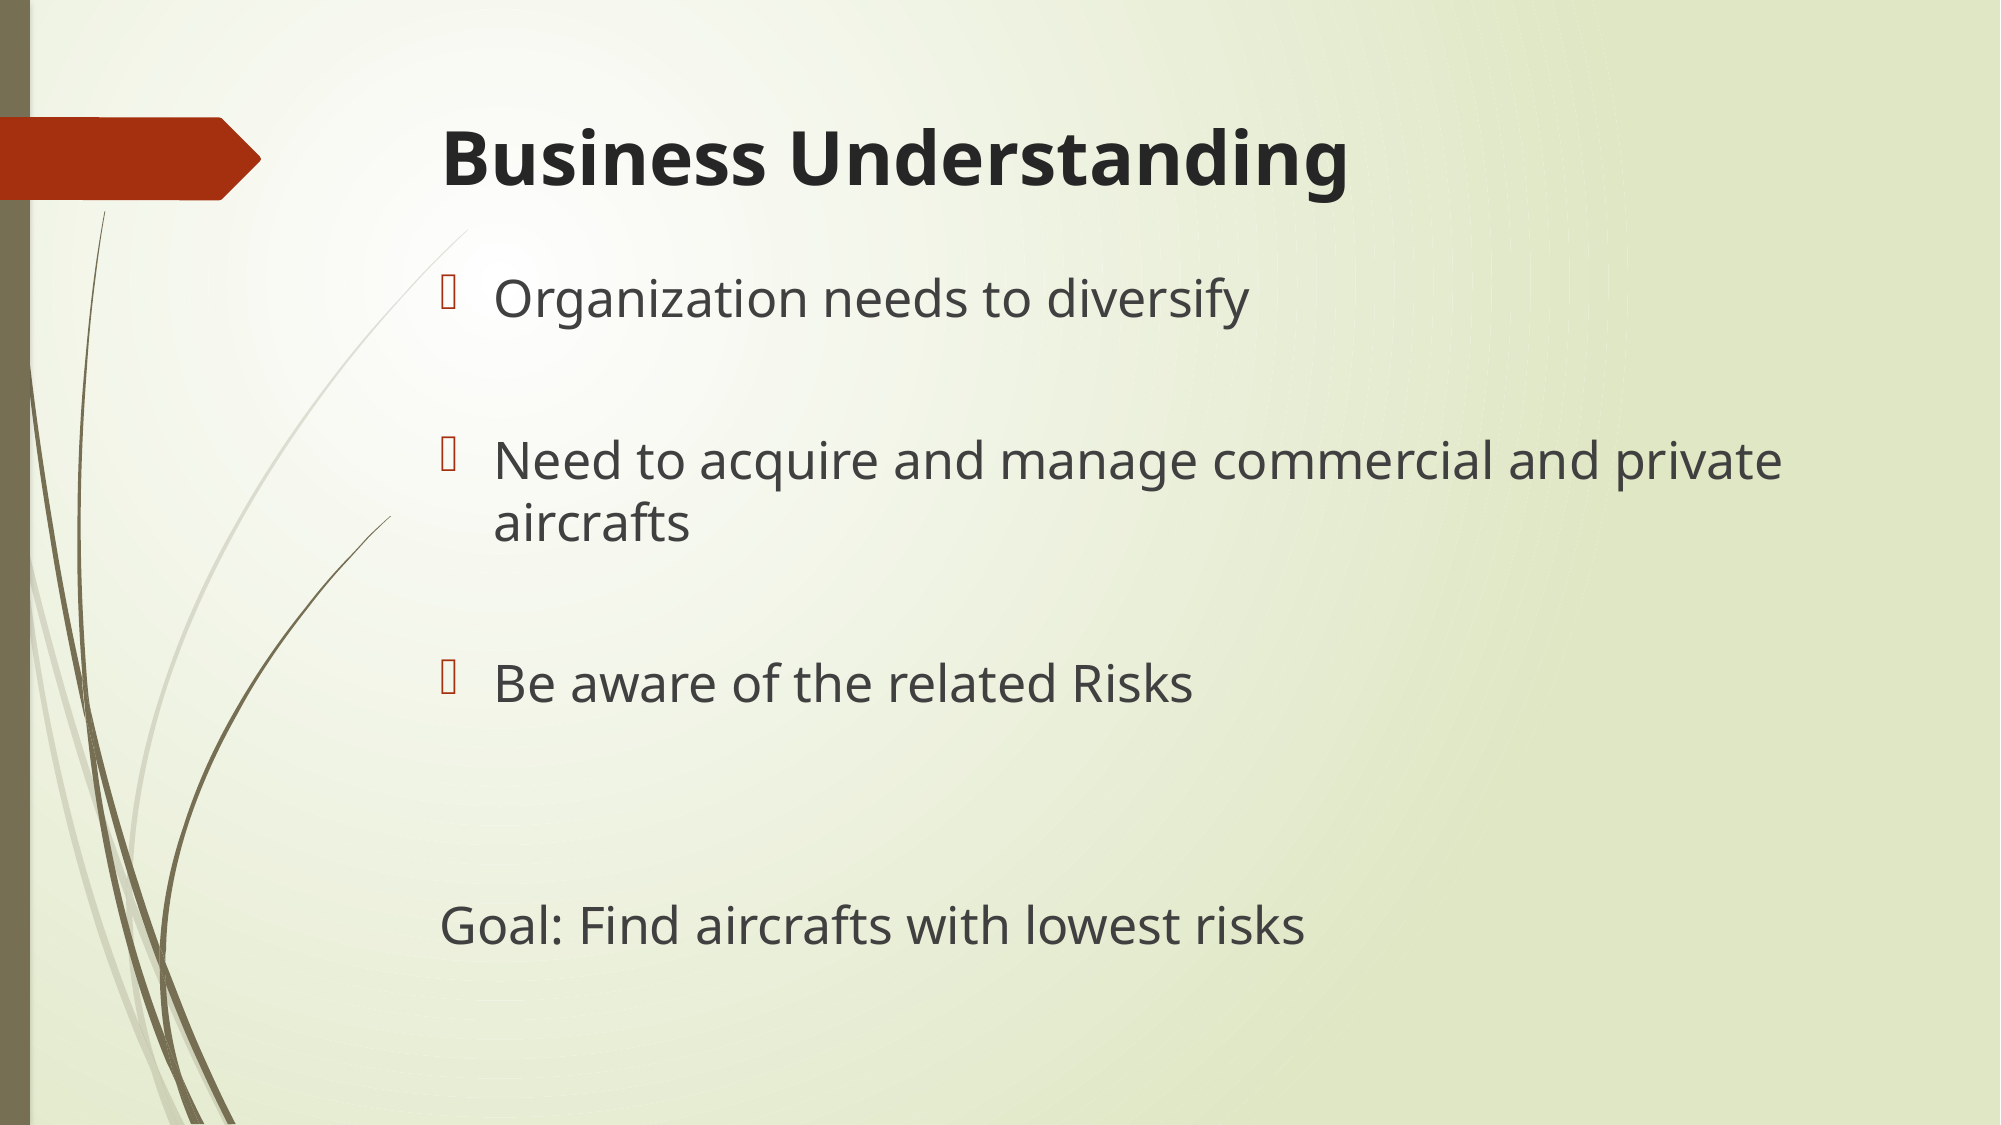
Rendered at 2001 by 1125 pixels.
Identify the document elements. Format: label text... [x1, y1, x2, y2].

title Business Understanding [425, 102, 1888, 258]
list Organization needs to diversify Need to acquire and manage commercial and private aircrafts Be aware of the related Risks Goal: Find aircrafts with lowest risks [424, 258, 1888, 970]
